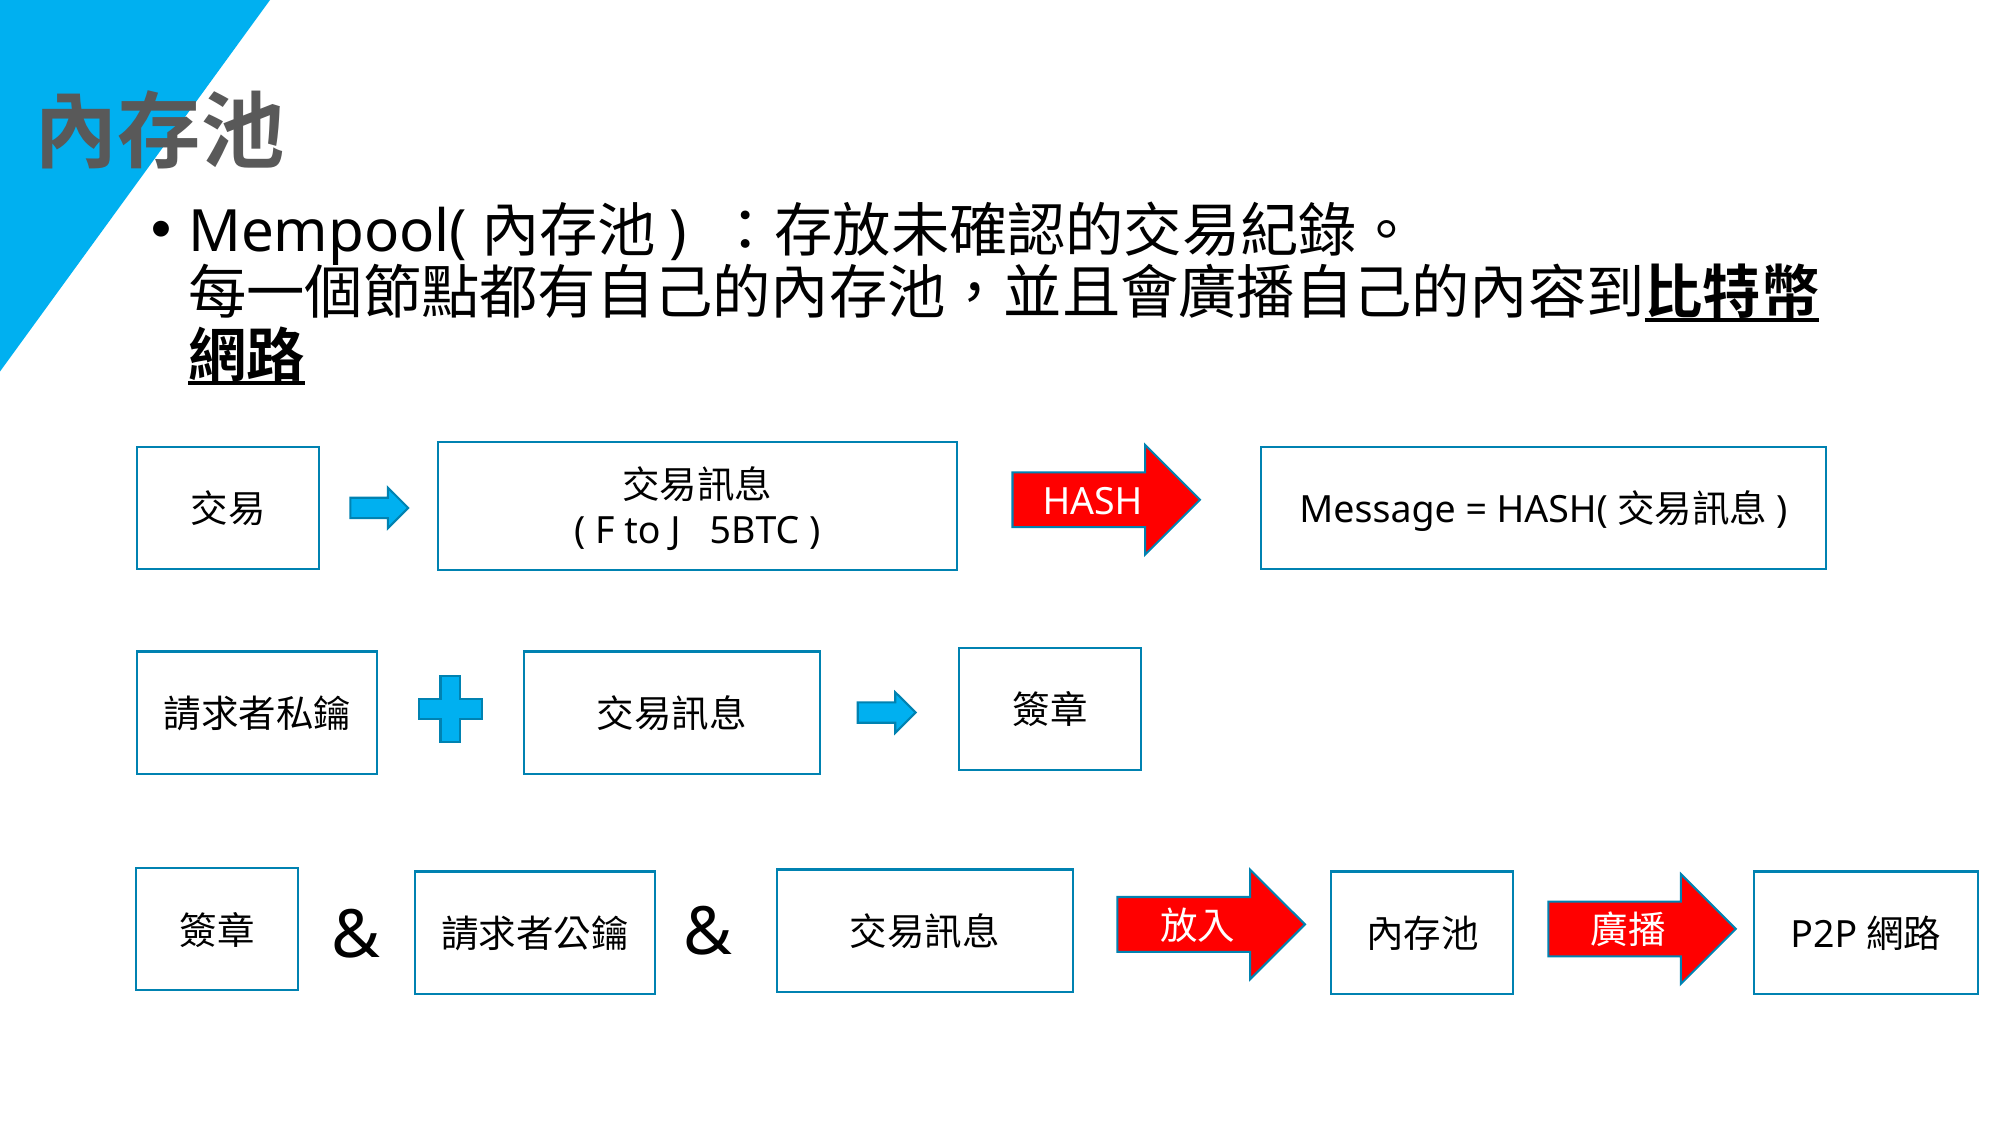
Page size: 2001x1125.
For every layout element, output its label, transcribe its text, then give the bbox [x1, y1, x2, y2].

text_box & [669, 880, 760, 976]
text_box & [316, 883, 407, 978]
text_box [137, 444, 1826, 569]
text_box 請求者公鑰 [414, 870, 656, 995]
text_box 內存池 [19, 60, 1034, 186]
text_box 內存池 [1330, 870, 1514, 995]
text_box 廣播 [1547, 871, 1738, 987]
text_box [0, 0, 272, 374]
text_box P2P網路 [1753, 870, 1979, 995]
text_box 放入 [1116, 867, 1307, 982]
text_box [137, 647, 1141, 774]
text_box 交易訊息 [776, 868, 1074, 993]
text_box Mempool(內存池) ：存放未確認的交易紀錄。 每一個節點都有自己的內存池，並且會廣播自己的內容到比特幣網路 [136, 193, 1861, 1040]
text_box 簽章 [135, 867, 299, 991]
